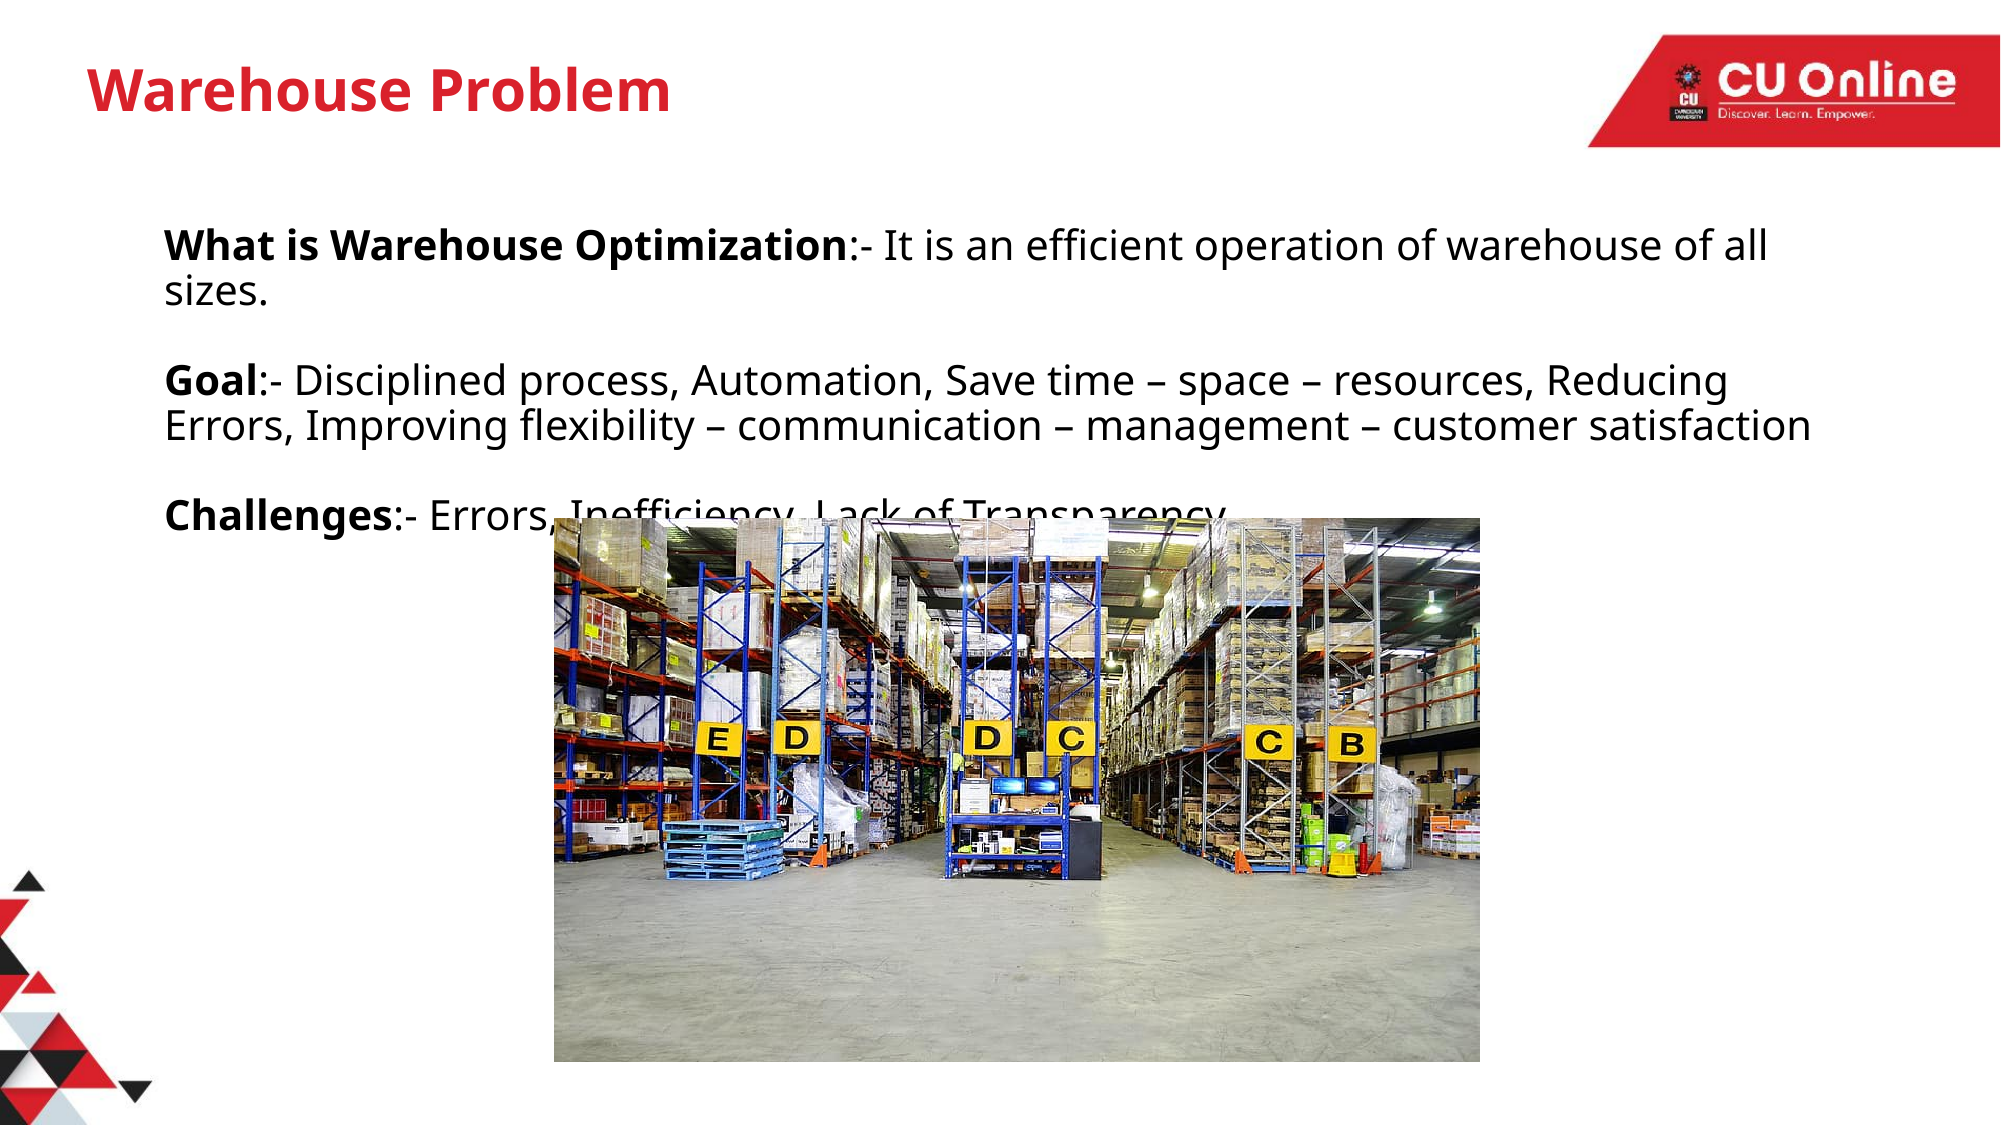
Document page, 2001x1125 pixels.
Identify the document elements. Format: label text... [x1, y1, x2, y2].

picture [0, 0, 2001, 1125]
title Warehouse Problem [71, 35, 1797, 149]
text_box What is Warehouse Optimization:- It is an efficient operation of warehouse of all sizes. Goal:- Disciplined process, Automation, Save time – space – resources, Reducing Errors, Improving flexibility – communication – management – customer satisfaction Challenges:- Errors, Inefficiency, Lack of Transparency [149, 216, 1860, 992]
